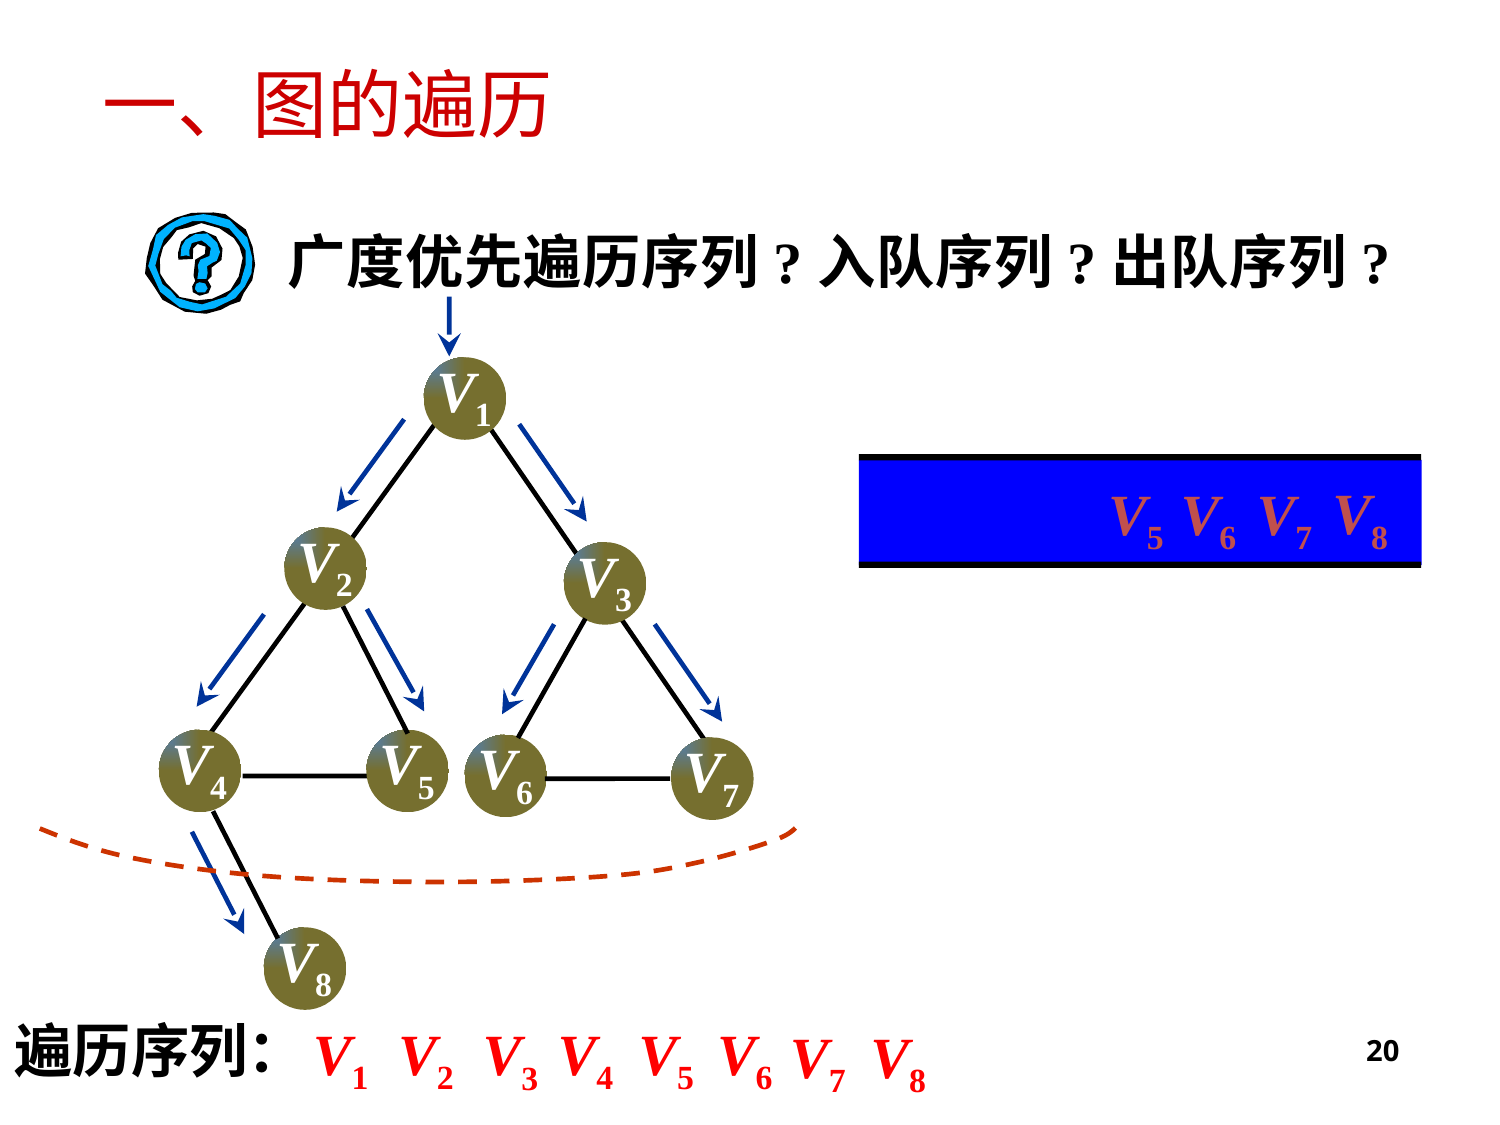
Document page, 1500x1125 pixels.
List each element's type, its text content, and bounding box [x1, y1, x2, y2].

text_box [336, 488, 358, 512]
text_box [563, 533, 651, 632]
text_box V2 [395, 1015, 479, 1099]
text_box 20 [1102, 1024, 1415, 1100]
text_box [670, 729, 759, 828]
text_box V6 [714, 1015, 807, 1099]
text_box [39, 819, 803, 882]
text_box [405, 688, 425, 712]
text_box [284, 518, 372, 618]
text_box [858, 459, 1422, 564]
text_box V7 [786, 1017, 867, 1102]
text_box [225, 910, 245, 935]
text_box V6 [1177, 475, 1253, 559]
text_box V8 [1329, 474, 1412, 559]
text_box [366, 721, 454, 820]
text_box 遍历序列： [0, 1006, 309, 1092]
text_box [158, 721, 247, 820]
text_box V1 [309, 1015, 395, 1099]
text_box [566, 498, 587, 522]
text_box V7 [1253, 475, 1329, 559]
text_box V5 [635, 1015, 714, 1099]
text_box V5 [1105, 475, 1177, 559]
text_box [423, 348, 511, 448]
text_box V3 [479, 1015, 554, 1099]
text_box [263, 918, 351, 1018]
text_box [196, 683, 218, 707]
text_box V4 [554, 1015, 635, 1099]
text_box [464, 726, 552, 825]
text_box [701, 698, 723, 722]
text_box 一、图的遍历 [87, 49, 568, 155]
text_box [438, 335, 460, 347]
text_box V8 [867, 1017, 960, 1102]
text_box [502, 691, 522, 715]
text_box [144, 212, 1406, 314]
